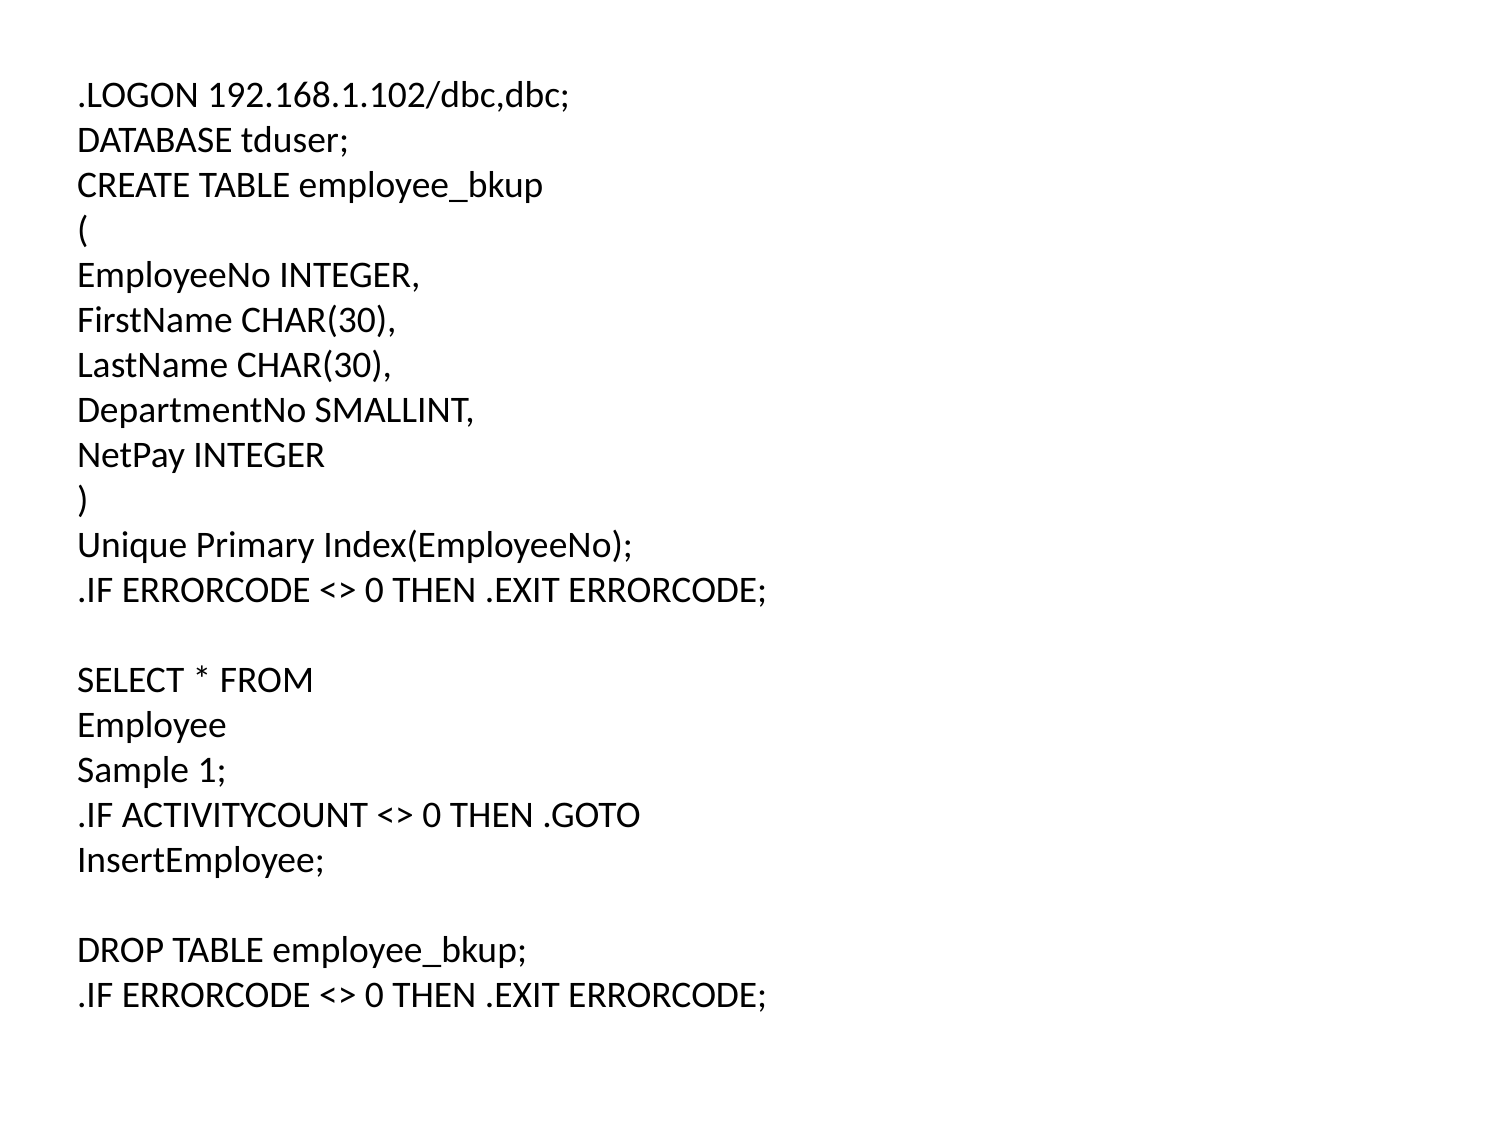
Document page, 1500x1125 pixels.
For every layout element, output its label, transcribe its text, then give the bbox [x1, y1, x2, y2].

text_box .LOGON 192.168.1.102/dbc,dbc; DATABASE tduser; CREATE TABLE employee_bkup ( EmployeeNo INTEGER, FirstName CHAR(30), LastName CHAR(30), DepartmentNo SMALLINT, NetPay INTEGER ) Unique Primary Index(EmployeeNo); .IF ERRORCODE <> 0 THEN .EXIT ERRORCODE; SELECT * FROM Employee Sample 1; .IF ACTIVITYCOUNT <> 0 THEN .GOTO InsertEmployee; DROP TABLE employee_bkup; .IF ERRORCODE <> 0 THEN .EXIT ERRORCODE; [62, 62, 813, 1023]
